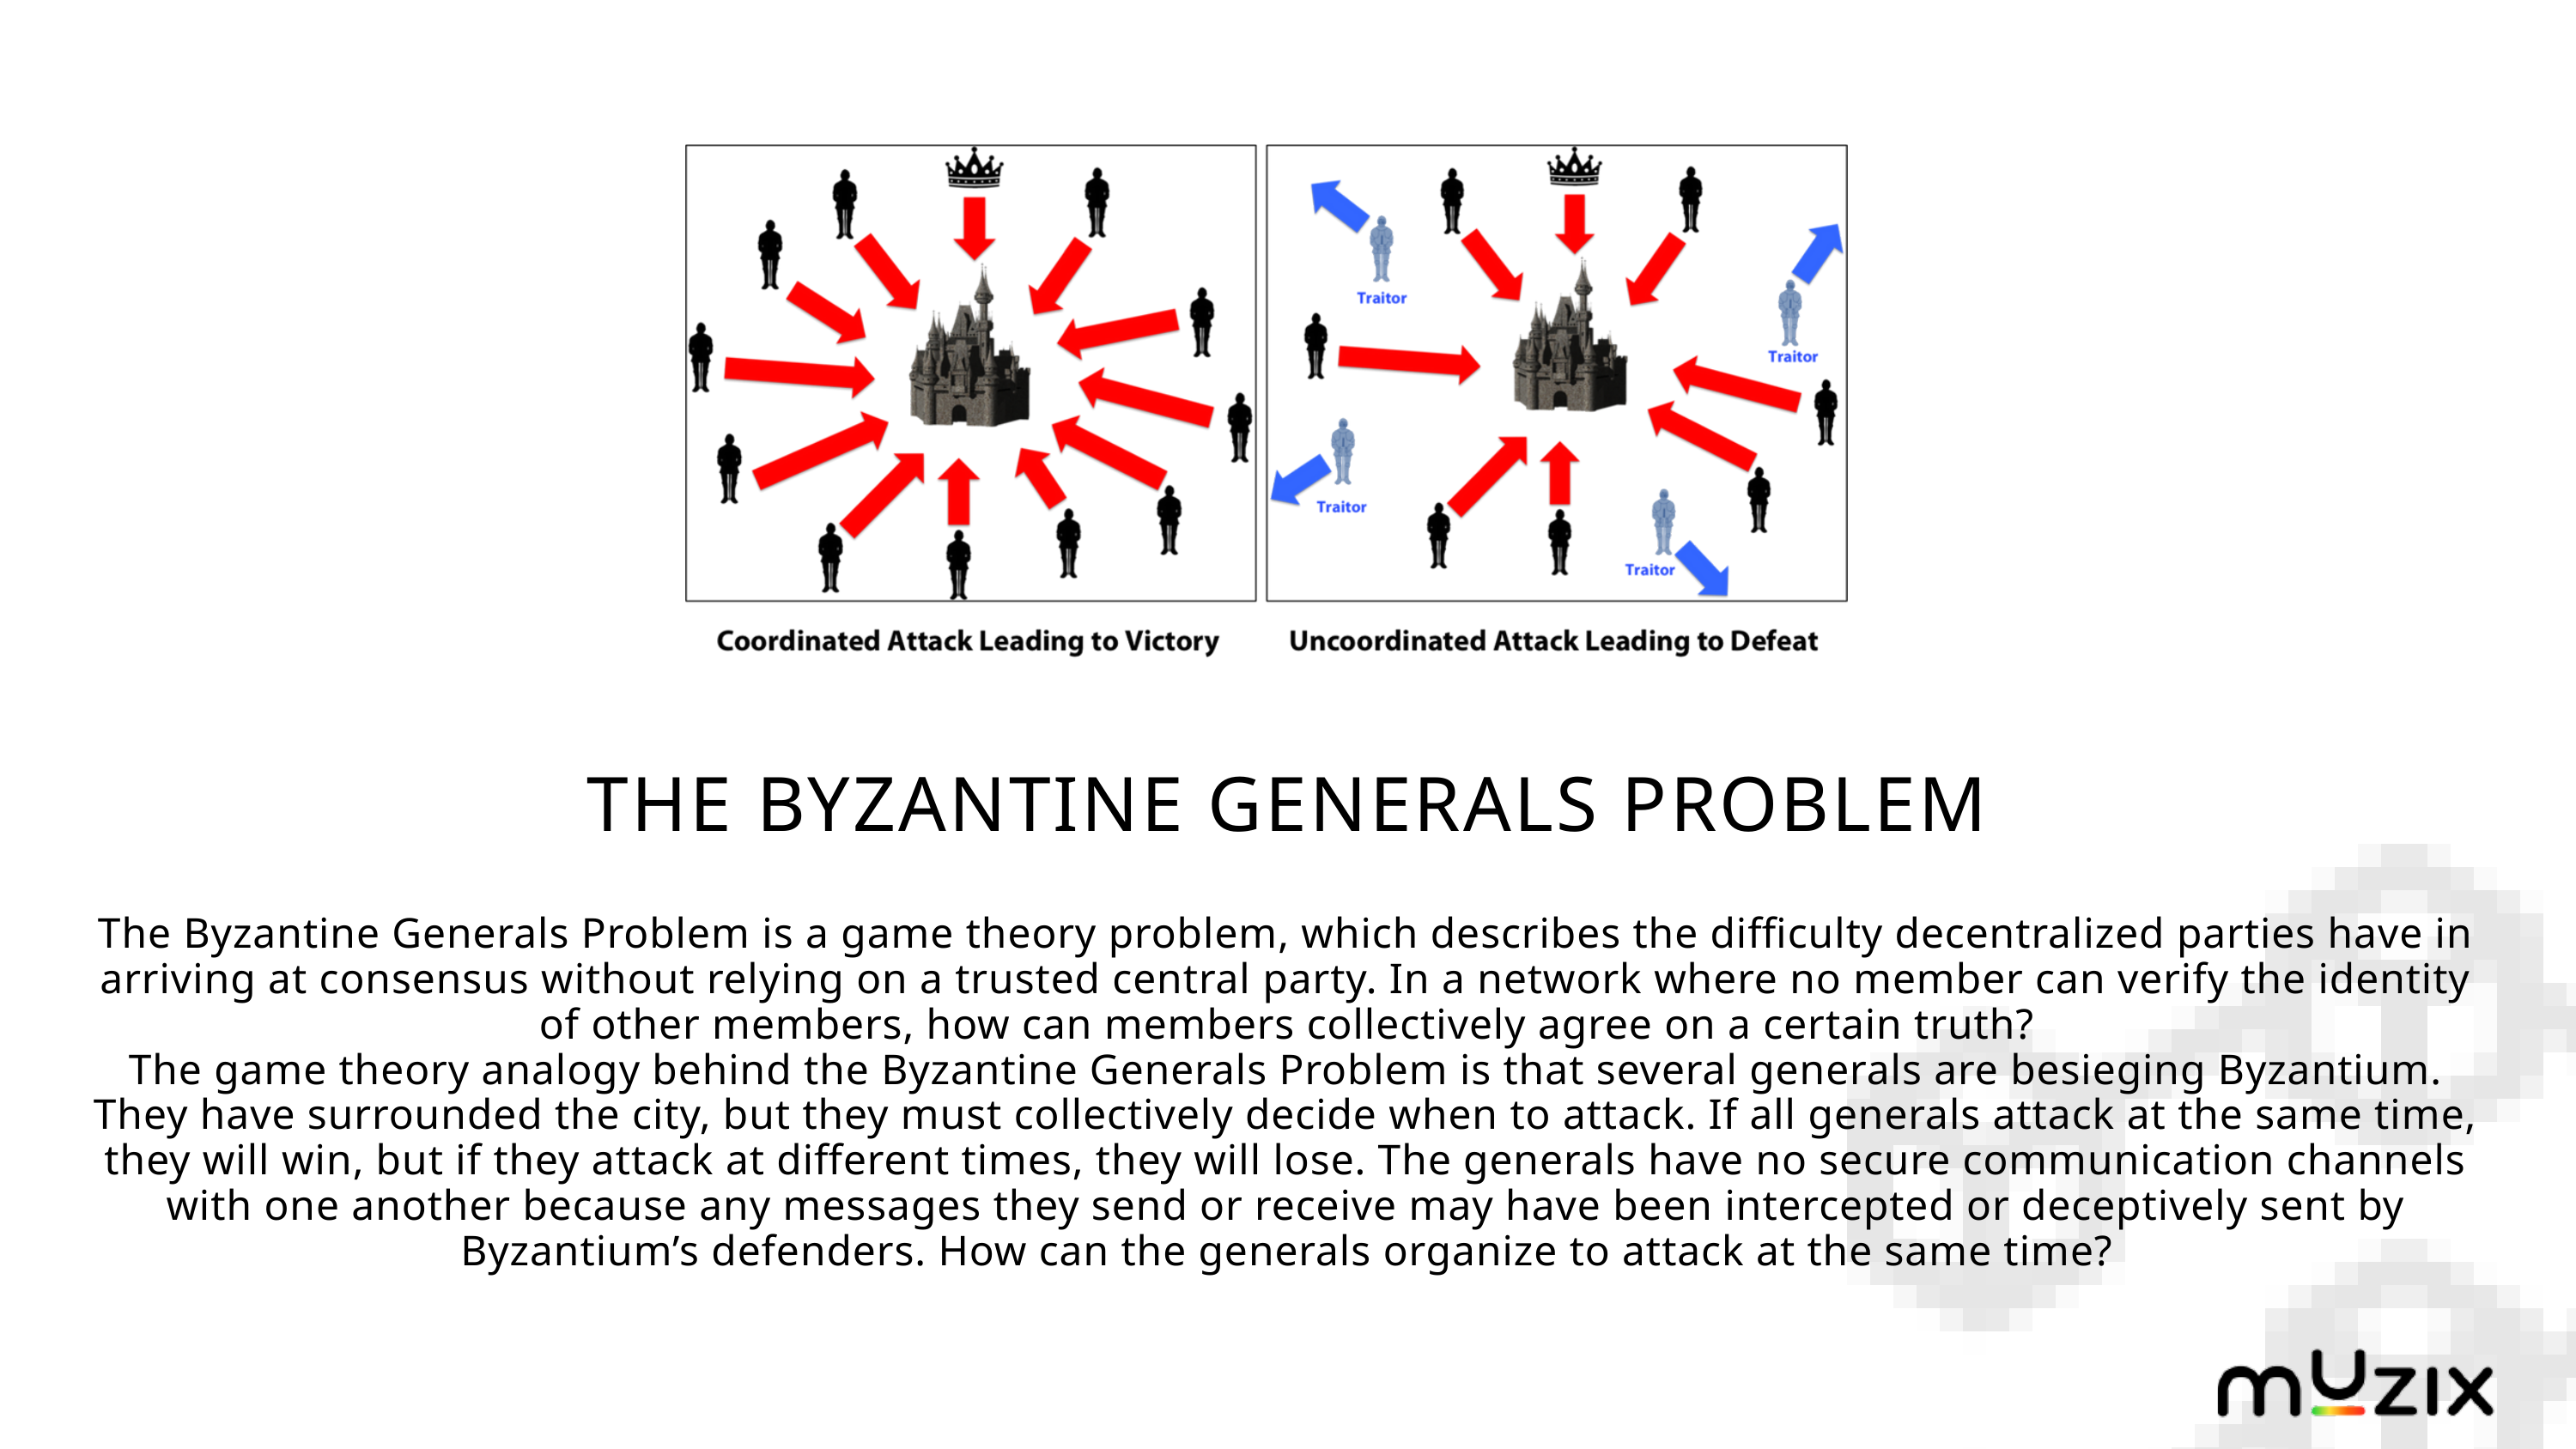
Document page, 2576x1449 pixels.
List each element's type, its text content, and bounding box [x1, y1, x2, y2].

text_box The Byzantine Generals Problem is a game theory problem, which describes the difficulty decentralized parties have in arriving at consensus without relying on a trusted central party. In a network where no member can verify the identity of other members, how can members collectively agree on a certain truth? The game theory analogy behind the Byzantine Generals Problem is that several generals are besieging Byzantium. They have surrounded the city, but they must collectively decide when to attack. If all generals attack at the same time, they will win, but if they attack at different times, they will lose. The generals have no secure communication channels with one another because any messages they send or receive may have been intercepted or deceptively sent by Byzantium’s defenders. How can the generals organize to attack at the same time? [82, 911, 1842, 1319]
picture [684, 144, 1848, 667]
text_box THE BYZANTINE GENERALS PROBLEM [463, 749, 2113, 846]
picture [1846, 844, 2576, 1449]
